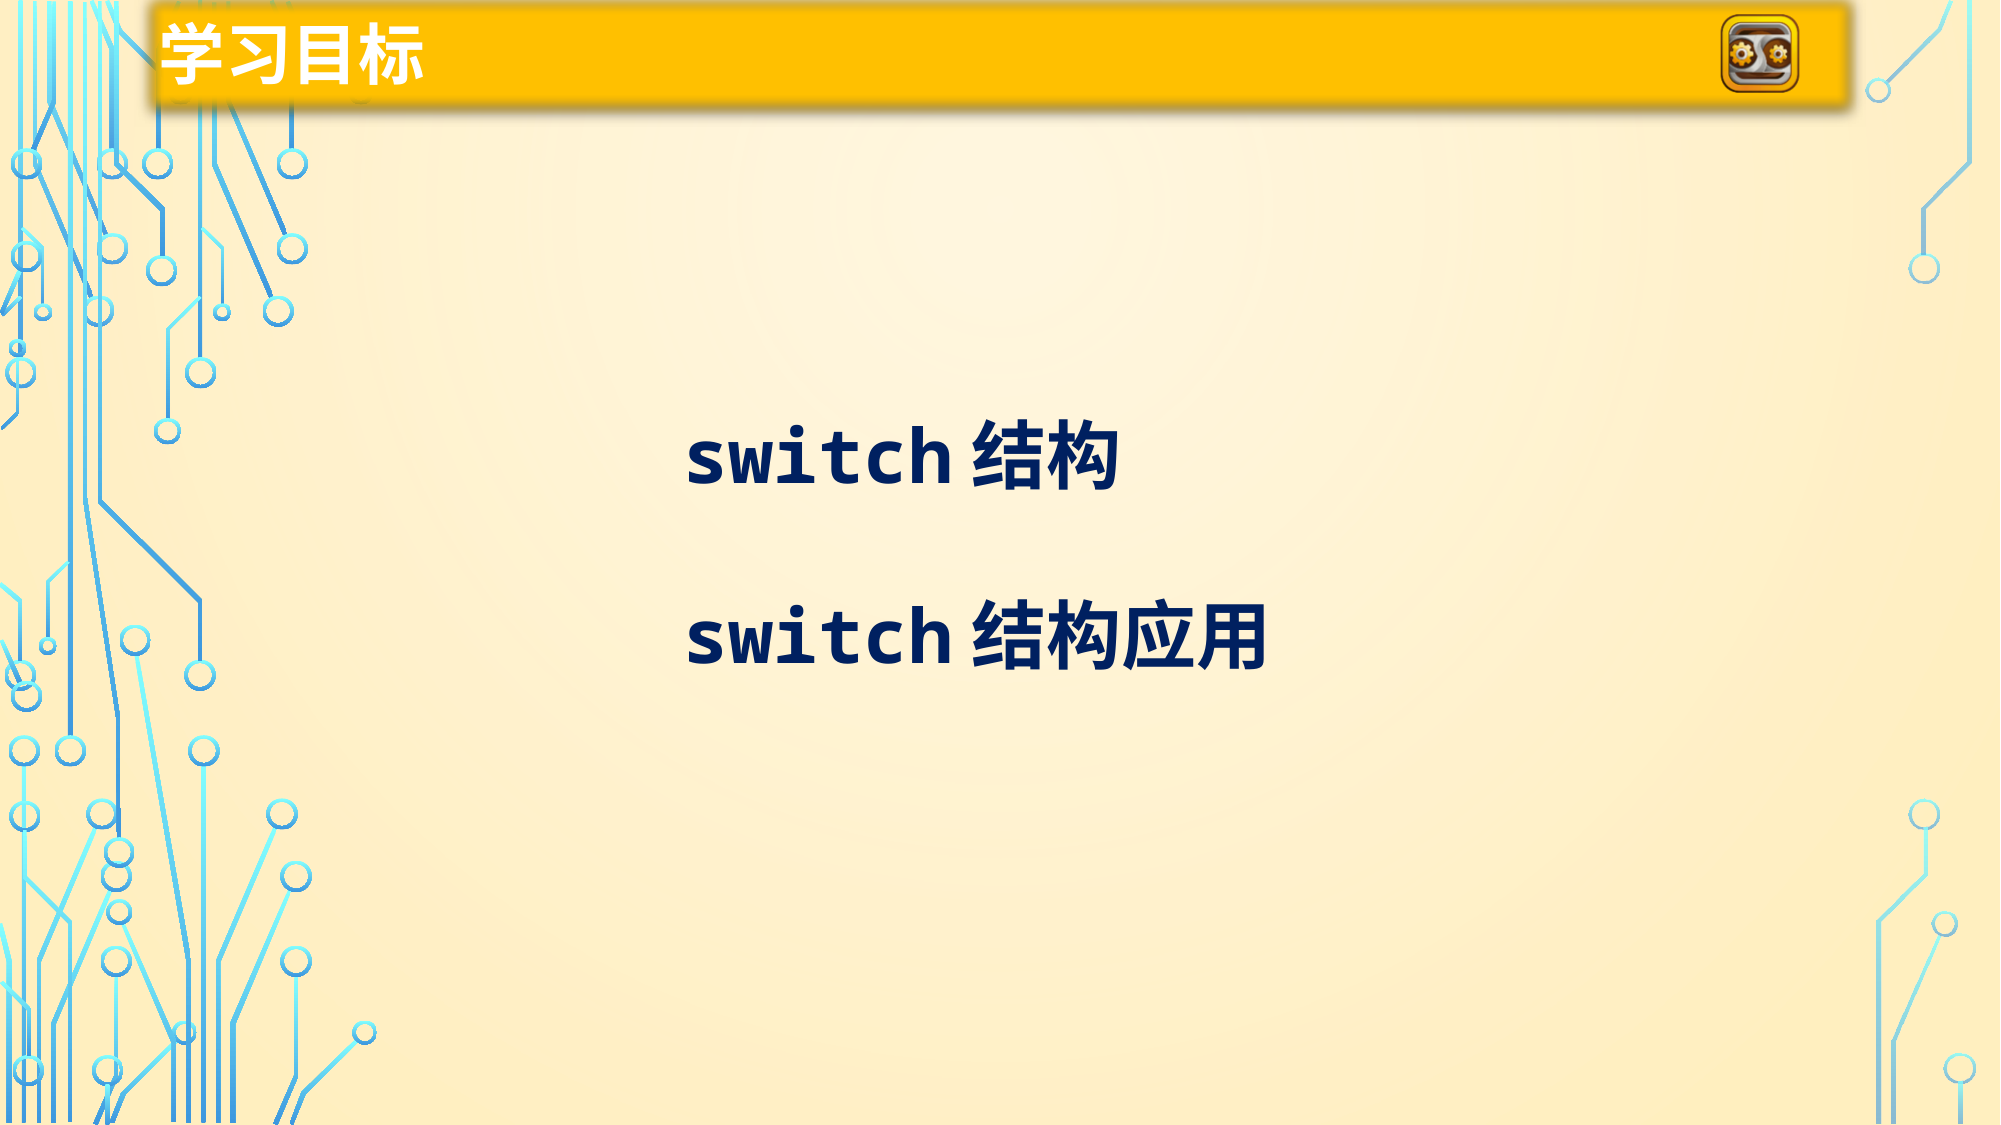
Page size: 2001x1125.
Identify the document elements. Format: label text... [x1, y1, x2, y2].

text_box switch结构 switch结构应用 [669, 310, 1559, 686]
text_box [143, 0, 1857, 115]
